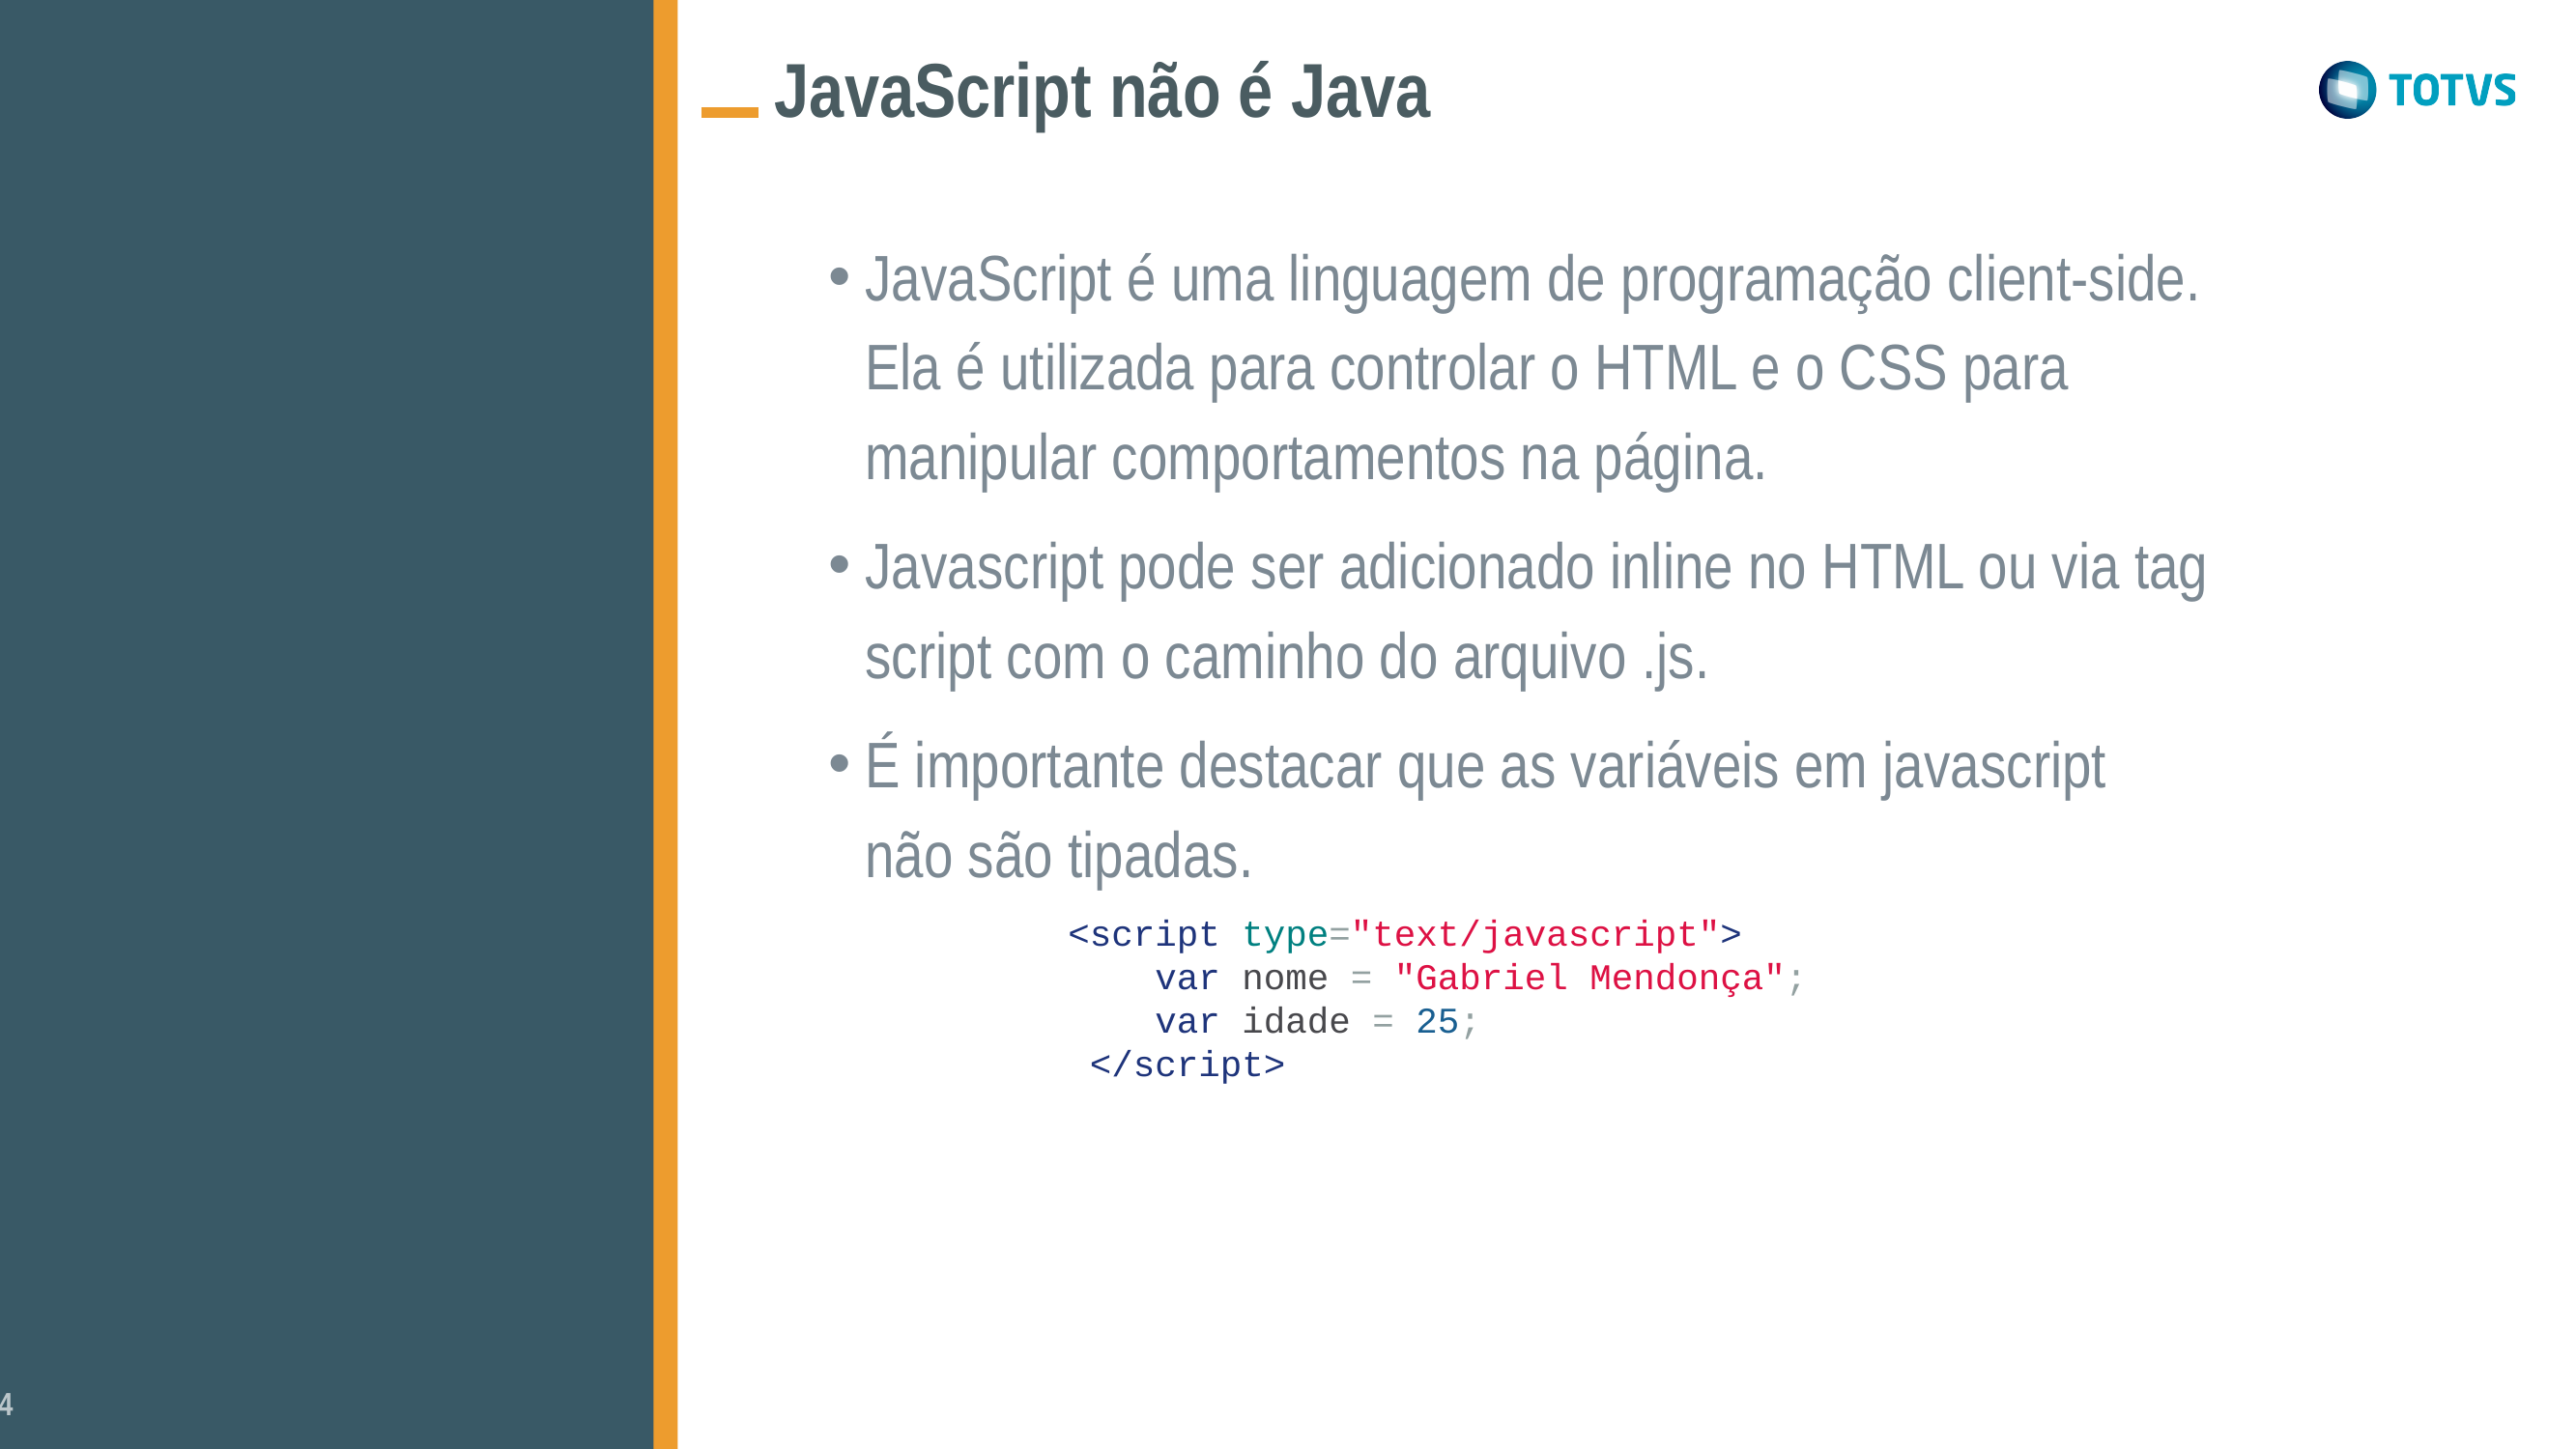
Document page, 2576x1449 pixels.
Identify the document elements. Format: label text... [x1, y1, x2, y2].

list JavaScript não é Java [759, 43, 2225, 167]
picture [2305, 47, 2516, 132]
list JavaScript é uma linguagem de programação client-side. Ela é utilizada para controlar o HTML e o CSS para manipular comportamentos na página. Javascript pode ser adicionado inline no HTML ou via tag script com o caminho do arquivo .js. É importante destacar que as variáveis em javascript não são tipadas. <script type="text/javascript"> var nome = "Gabriel Mendonça"; var idade = 25; </script> [815, 217, 2225, 1260]
